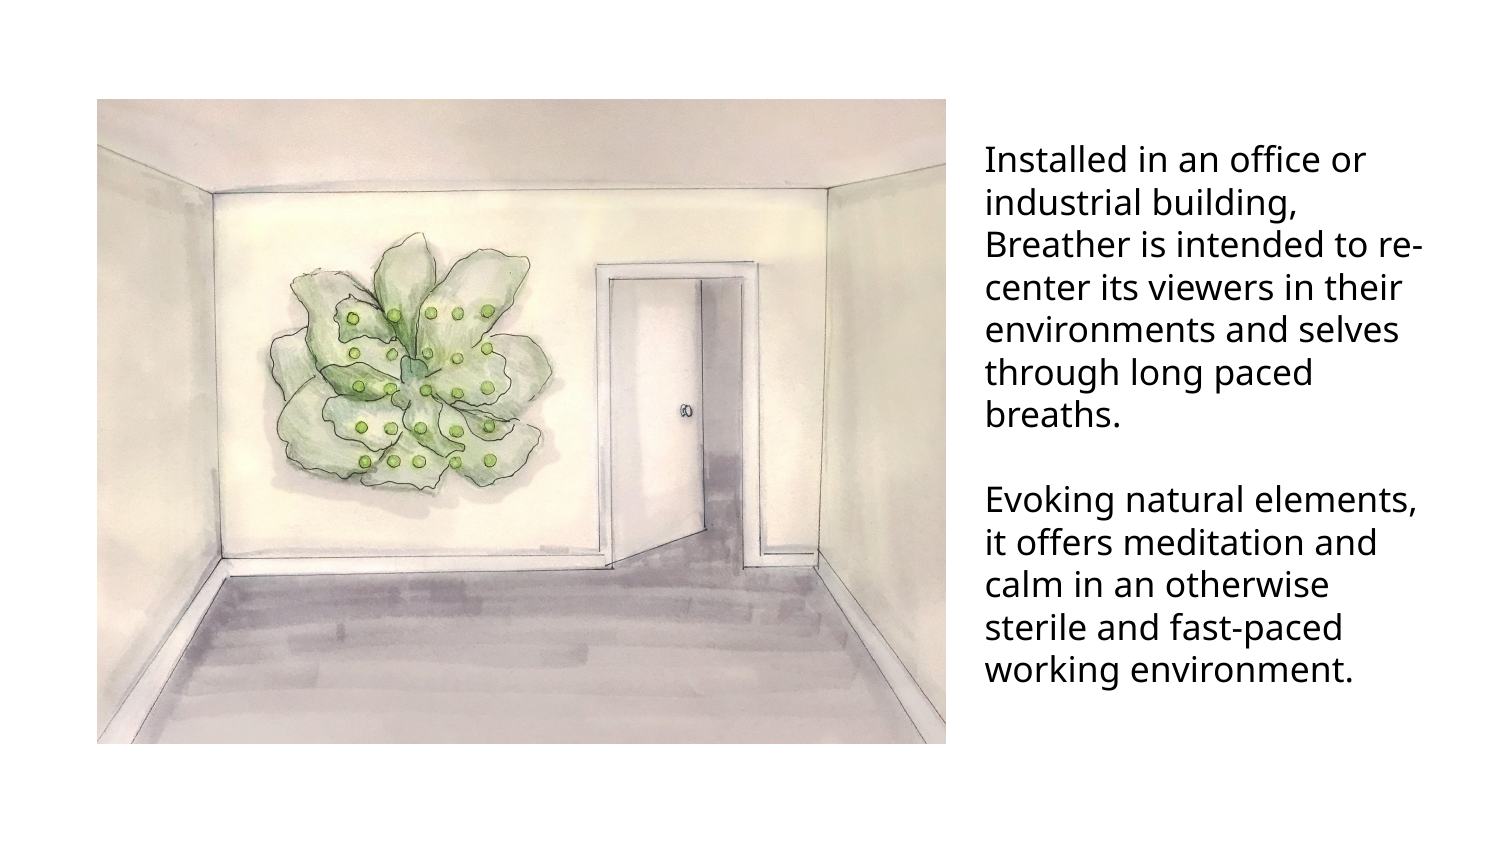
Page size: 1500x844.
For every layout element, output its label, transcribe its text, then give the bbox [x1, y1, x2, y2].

picture [96, 99, 946, 745]
title Installed in an office or industrial building, Breather is intended to re-center its viewers in their environments and selves through long paced breaths. Evoking natural elements, it offers meditation and calm in an otherwise sterile and fast-paced working environment. [969, 122, 1449, 744]
